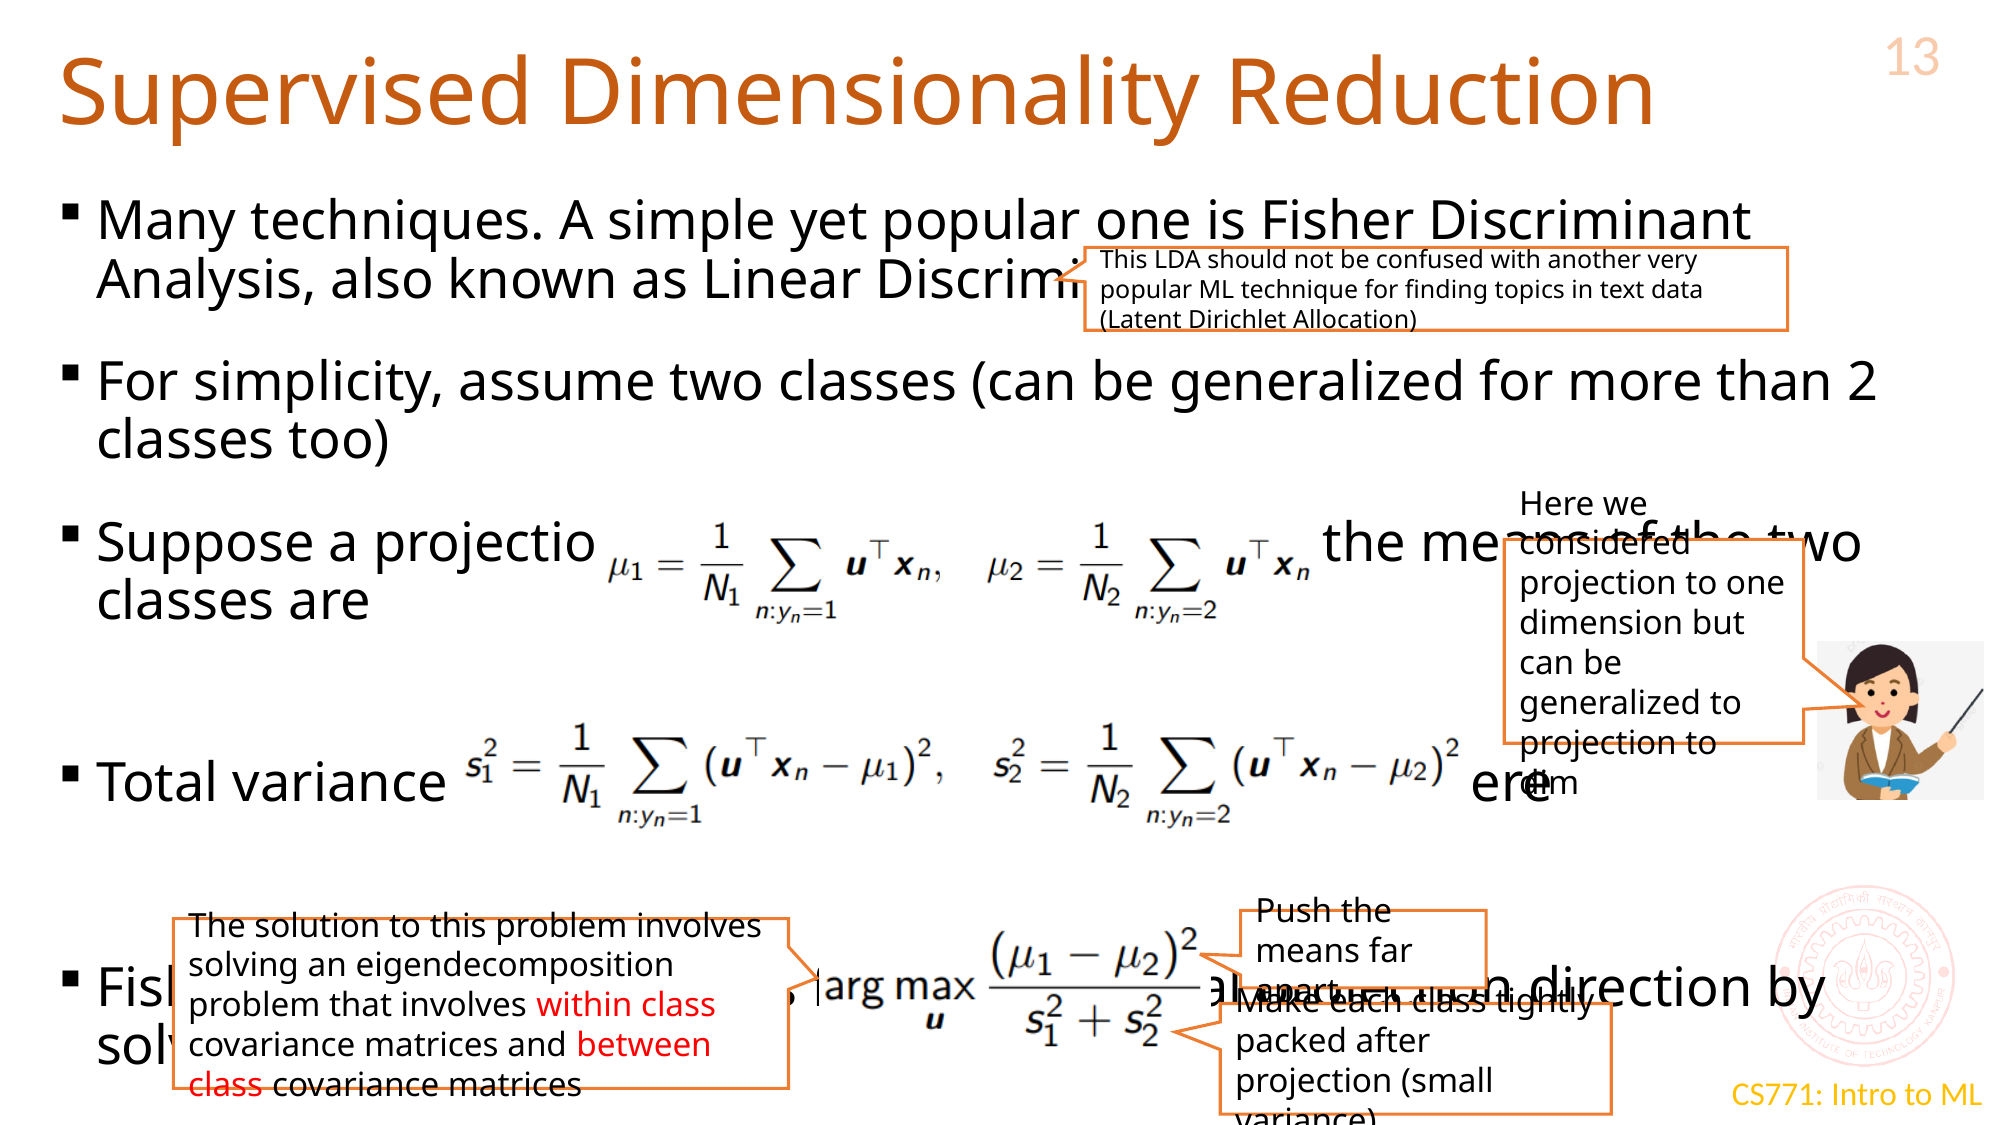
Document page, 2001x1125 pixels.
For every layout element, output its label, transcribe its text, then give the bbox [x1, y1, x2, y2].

text_box Make each class tightly packed after projection (small variance) [1211, 1002, 1613, 1116]
text_box The solution to this problem involves solving an eigendecomposition problem that involves within class covariance matrices and between class covariance matrices [172, 917, 819, 1090]
picture [1817, 641, 1984, 800]
picture [462, 705, 1467, 829]
text_box This LDA should not be confused with another very popular ML technique for finding topics in text data (Latent Dirichlet Allocation) [1054, 246, 1789, 332]
text_box Push the means far apart [1211, 909, 1488, 989]
picture [819, 927, 1211, 1049]
slide_number 13 [1857, 22, 1957, 83]
picture [601, 513, 1315, 629]
title Supervised Dimensionality Reduction [43, 27, 1970, 163]
